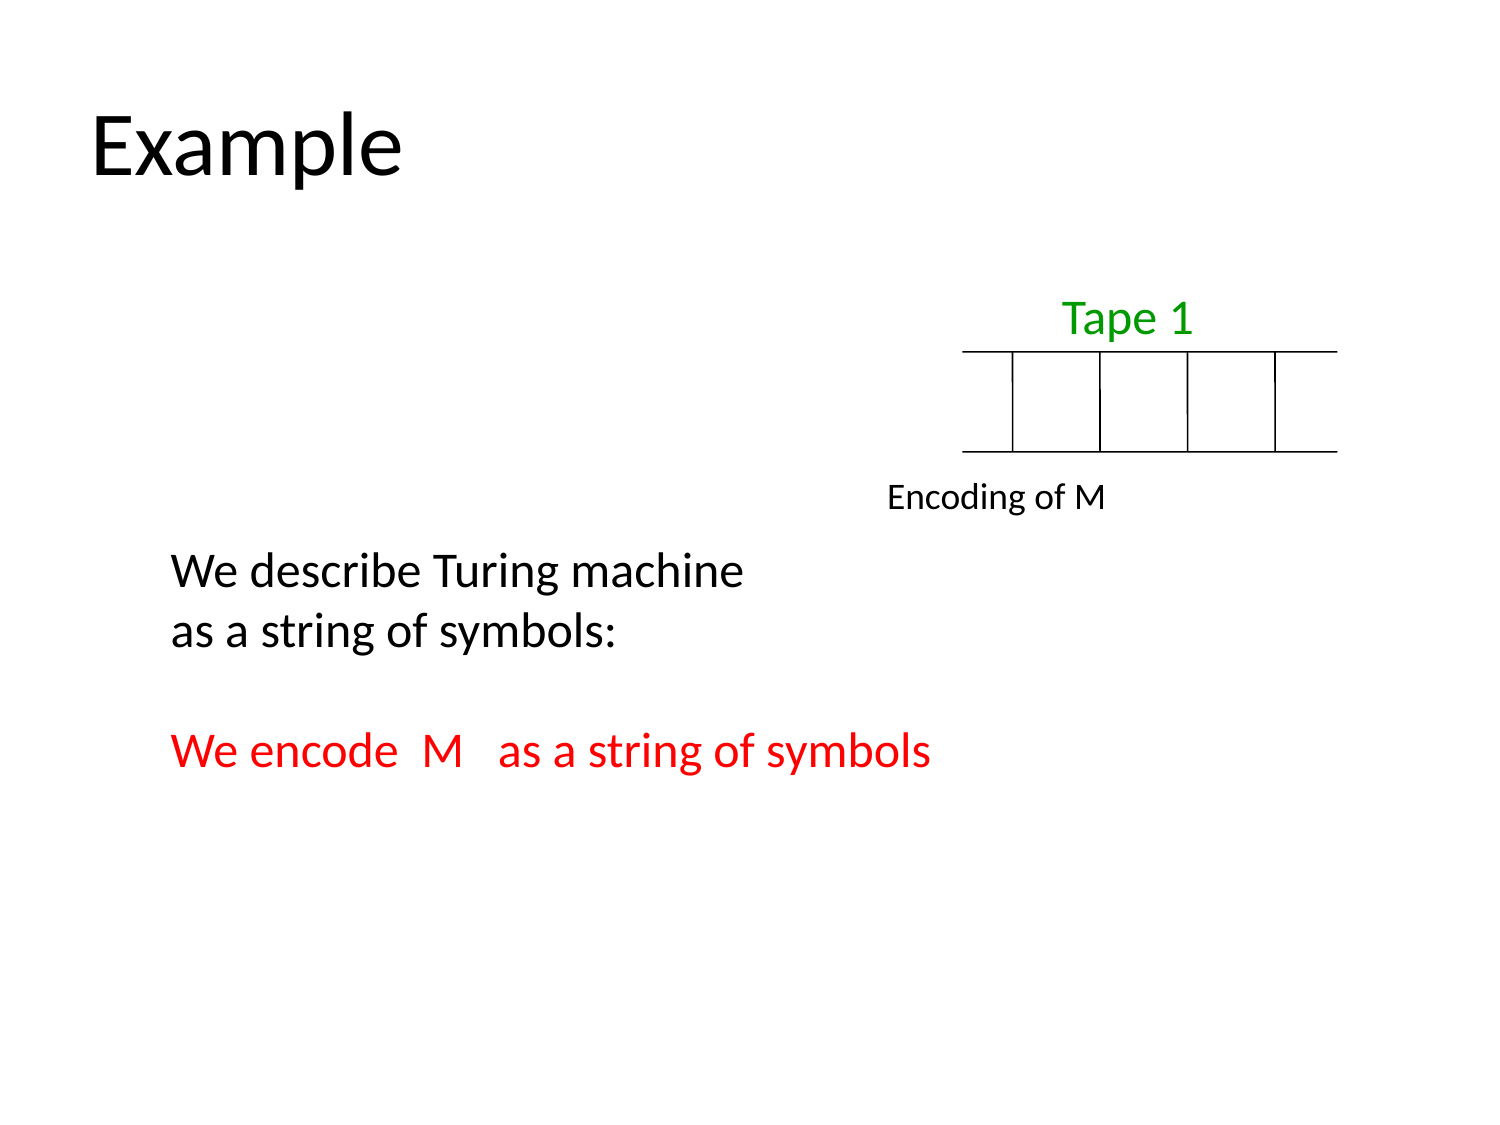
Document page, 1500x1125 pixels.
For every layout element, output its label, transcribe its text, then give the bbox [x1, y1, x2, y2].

title Example [75, 45, 1425, 233]
text_box Encoding of M [872, 464, 1130, 525]
text_box We describe Turing machine as a string of symbols: We encode M as a string of symbols [155, 529, 947, 785]
text_box Tape 1 [1047, 276, 1210, 352]
